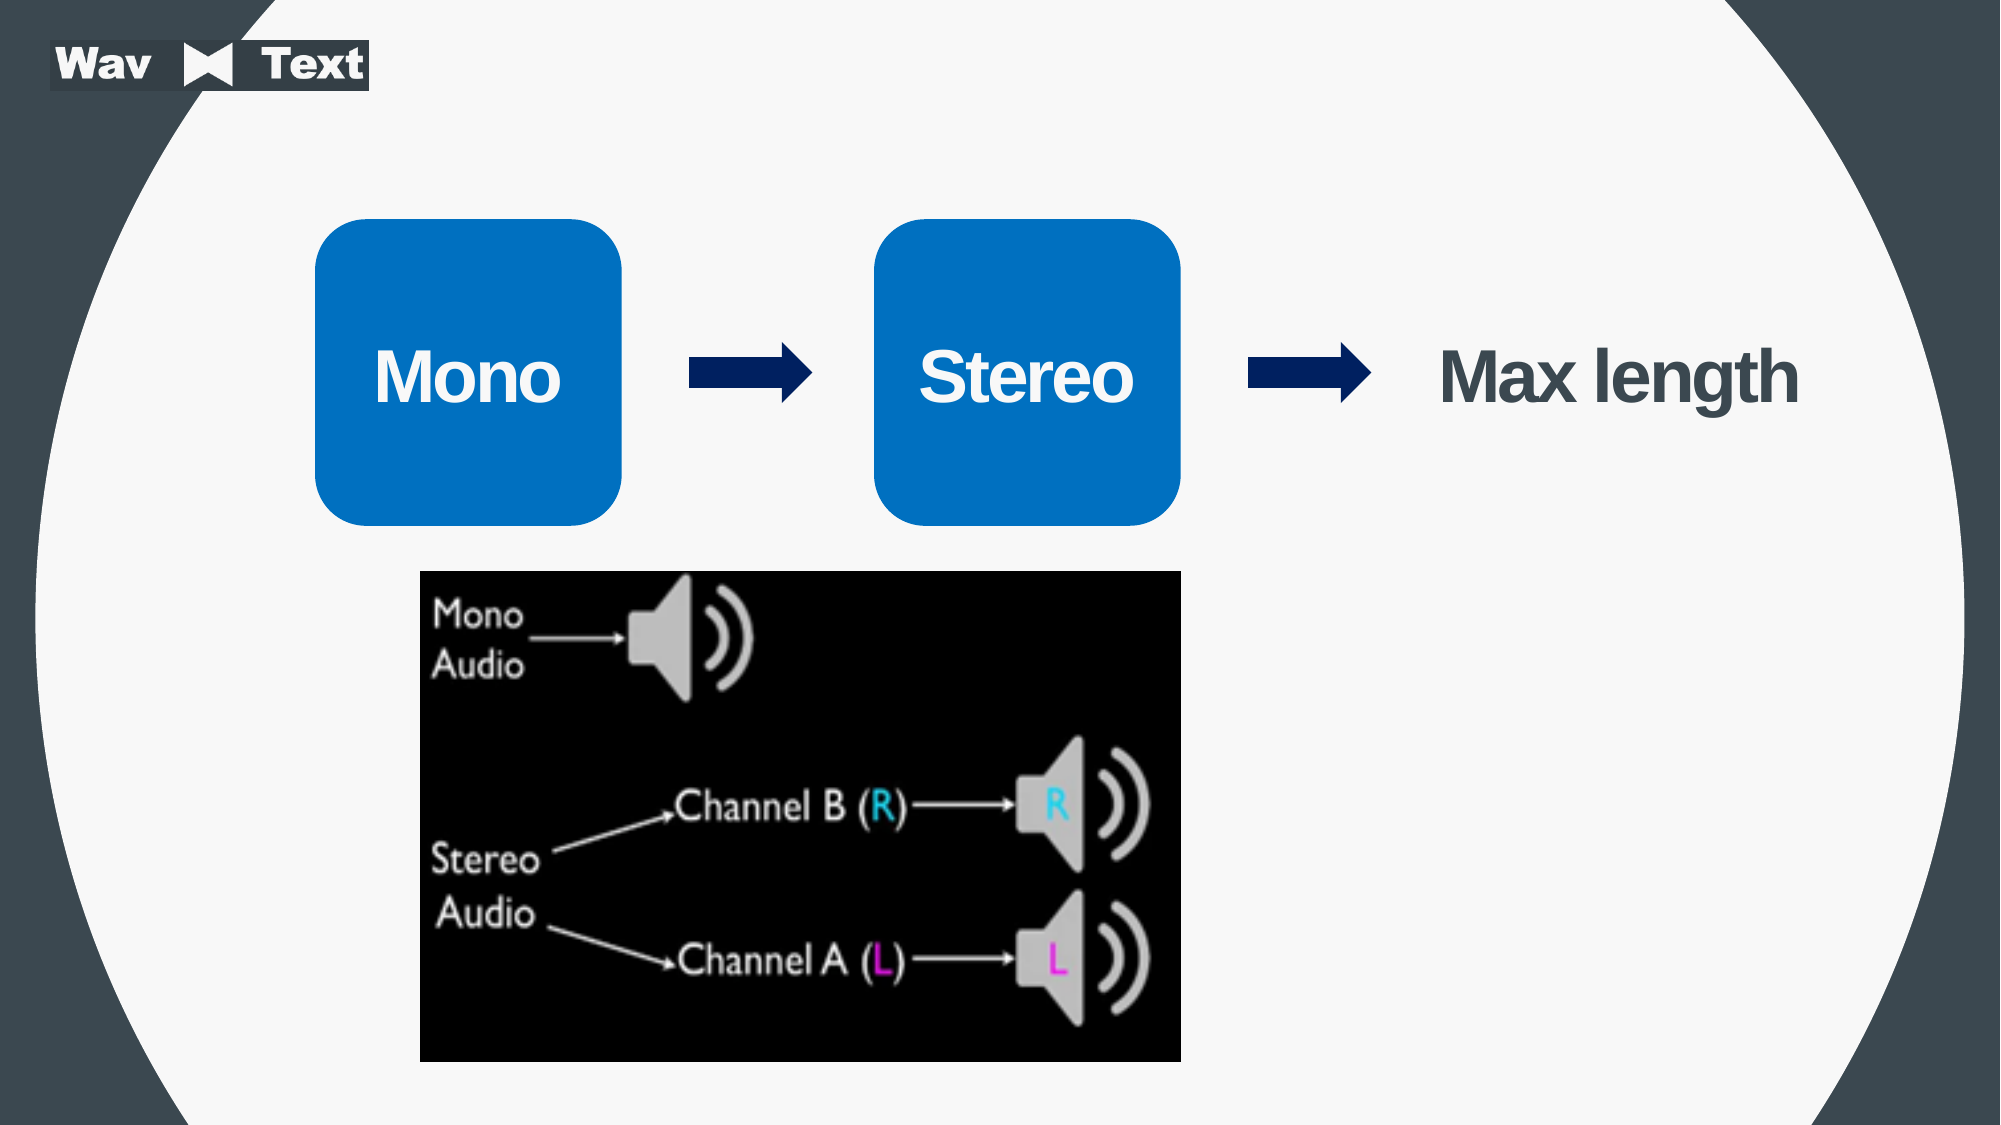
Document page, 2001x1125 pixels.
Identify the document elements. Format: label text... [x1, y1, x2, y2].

text_box [1247, 339, 1373, 406]
picture [420, 571, 1181, 1062]
text_box Stereo [911, 327, 1143, 418]
text_box Max length [1438, 327, 1803, 418]
text_box [873, 218, 1182, 527]
text_box [34, 0, 1966, 1125]
text_box [688, 339, 814, 406]
picture [50, 40, 369, 91]
text_box Mono [366, 327, 571, 418]
text_box [314, 218, 623, 527]
